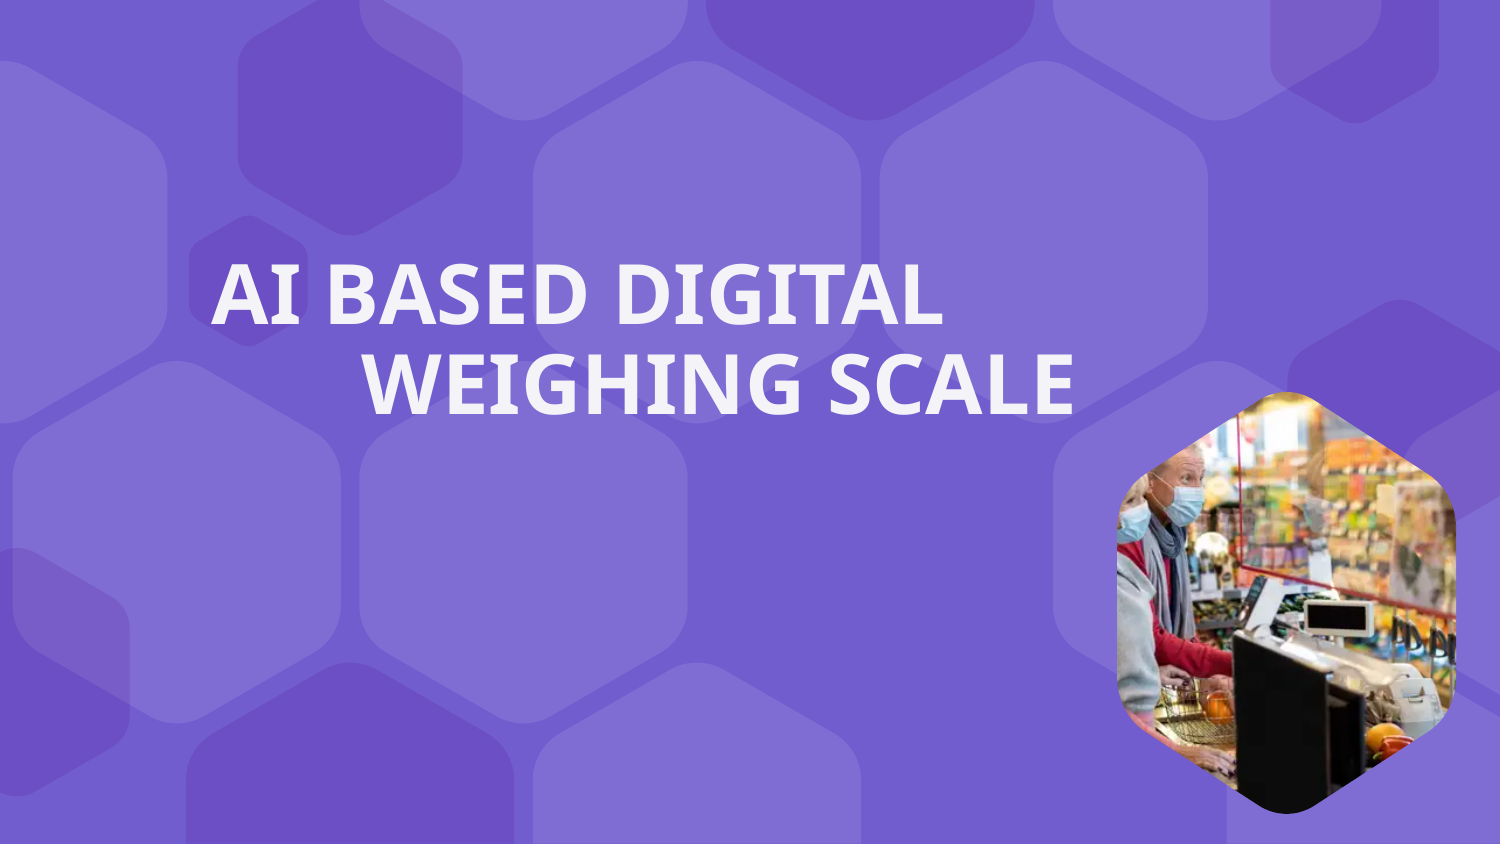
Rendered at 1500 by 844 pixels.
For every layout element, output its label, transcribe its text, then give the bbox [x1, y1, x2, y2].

picture [1116, 391, 1457, 815]
title AI BASED DIGITAL WEIGHING SCALE [211, 95, 1234, 433]
